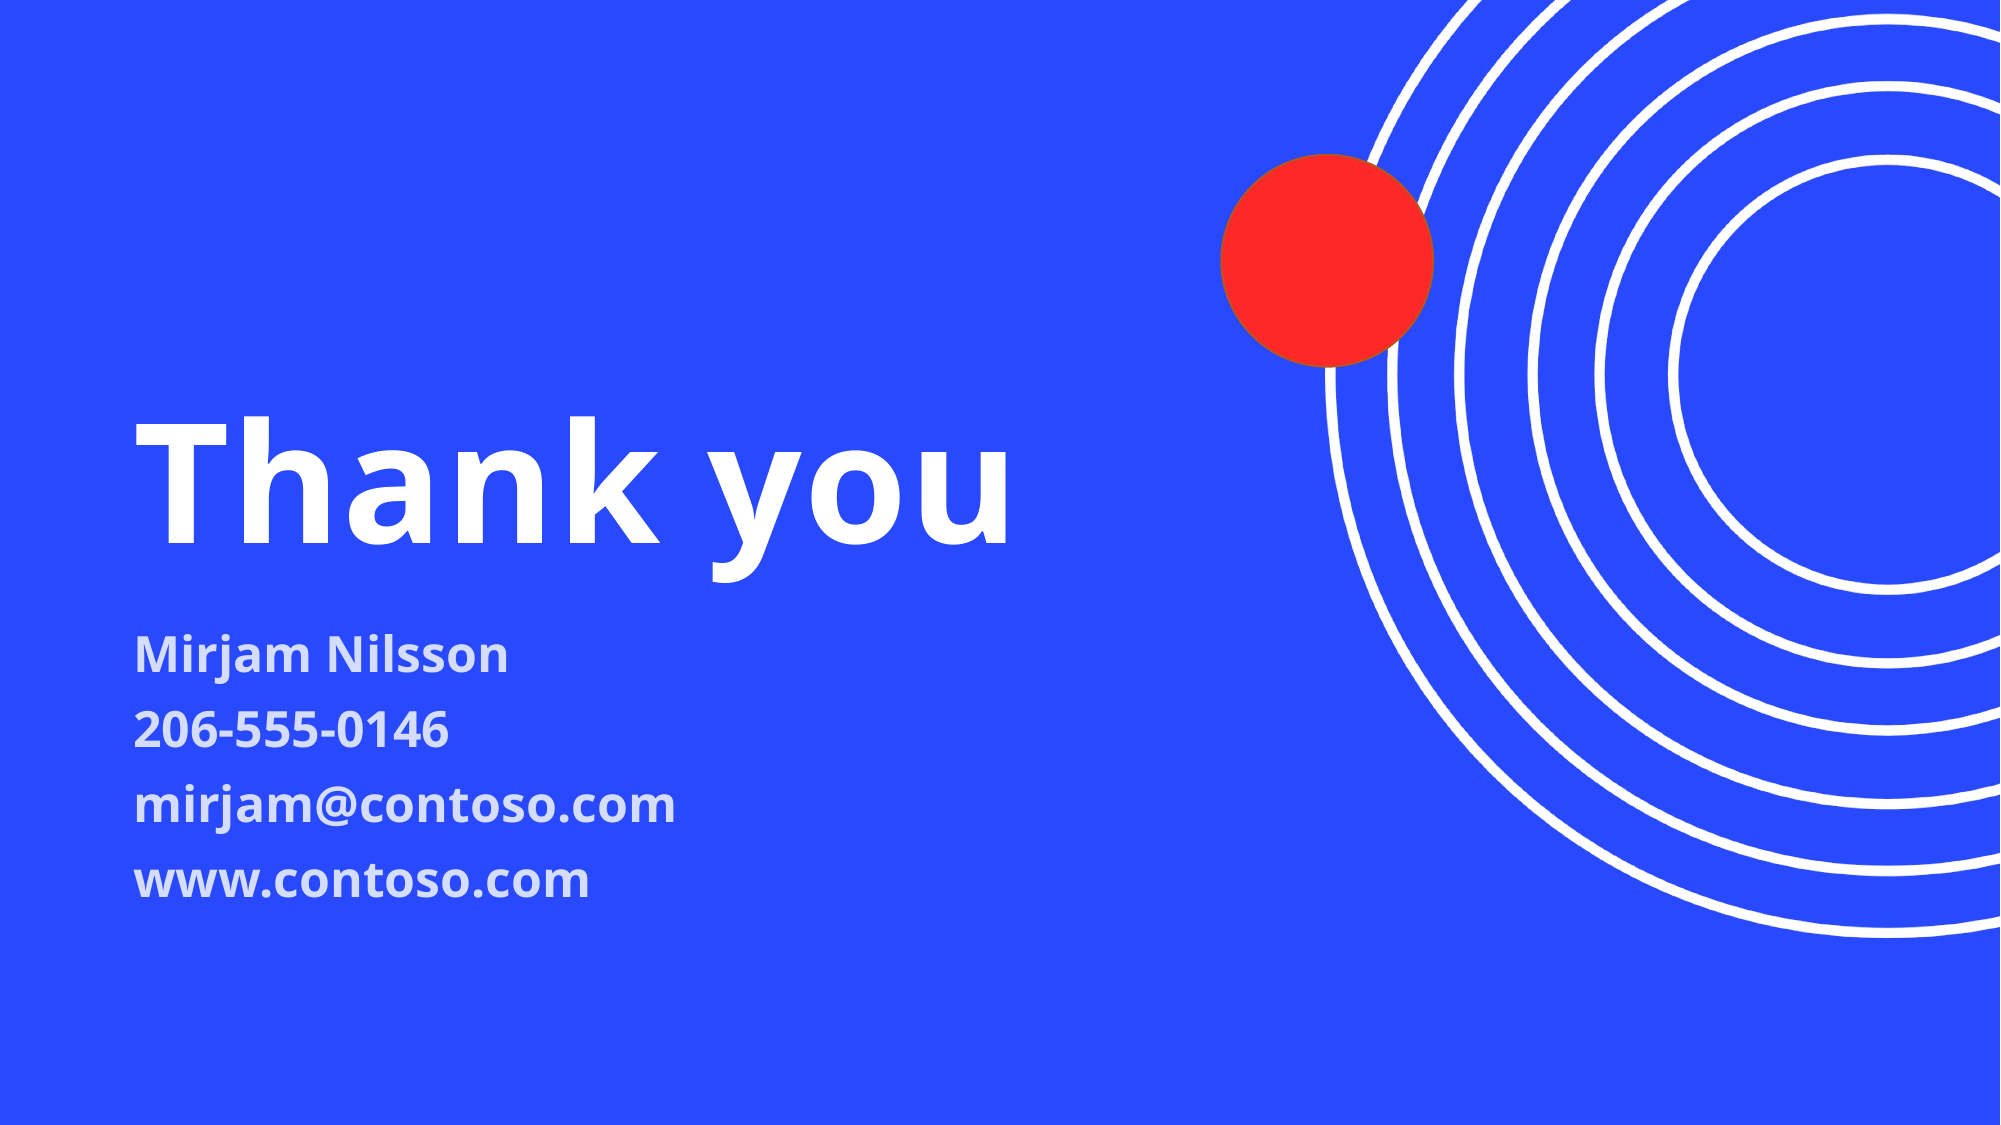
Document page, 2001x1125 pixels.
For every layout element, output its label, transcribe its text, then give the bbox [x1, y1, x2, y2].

picture [1325, 0, 2000, 938]
subtitle Mirjam Nilsson​ 206-555-0146 mirjam@contoso.com www.contoso.com [133, 629, 1589, 971]
title Thank you [133, 45, 1589, 580]
